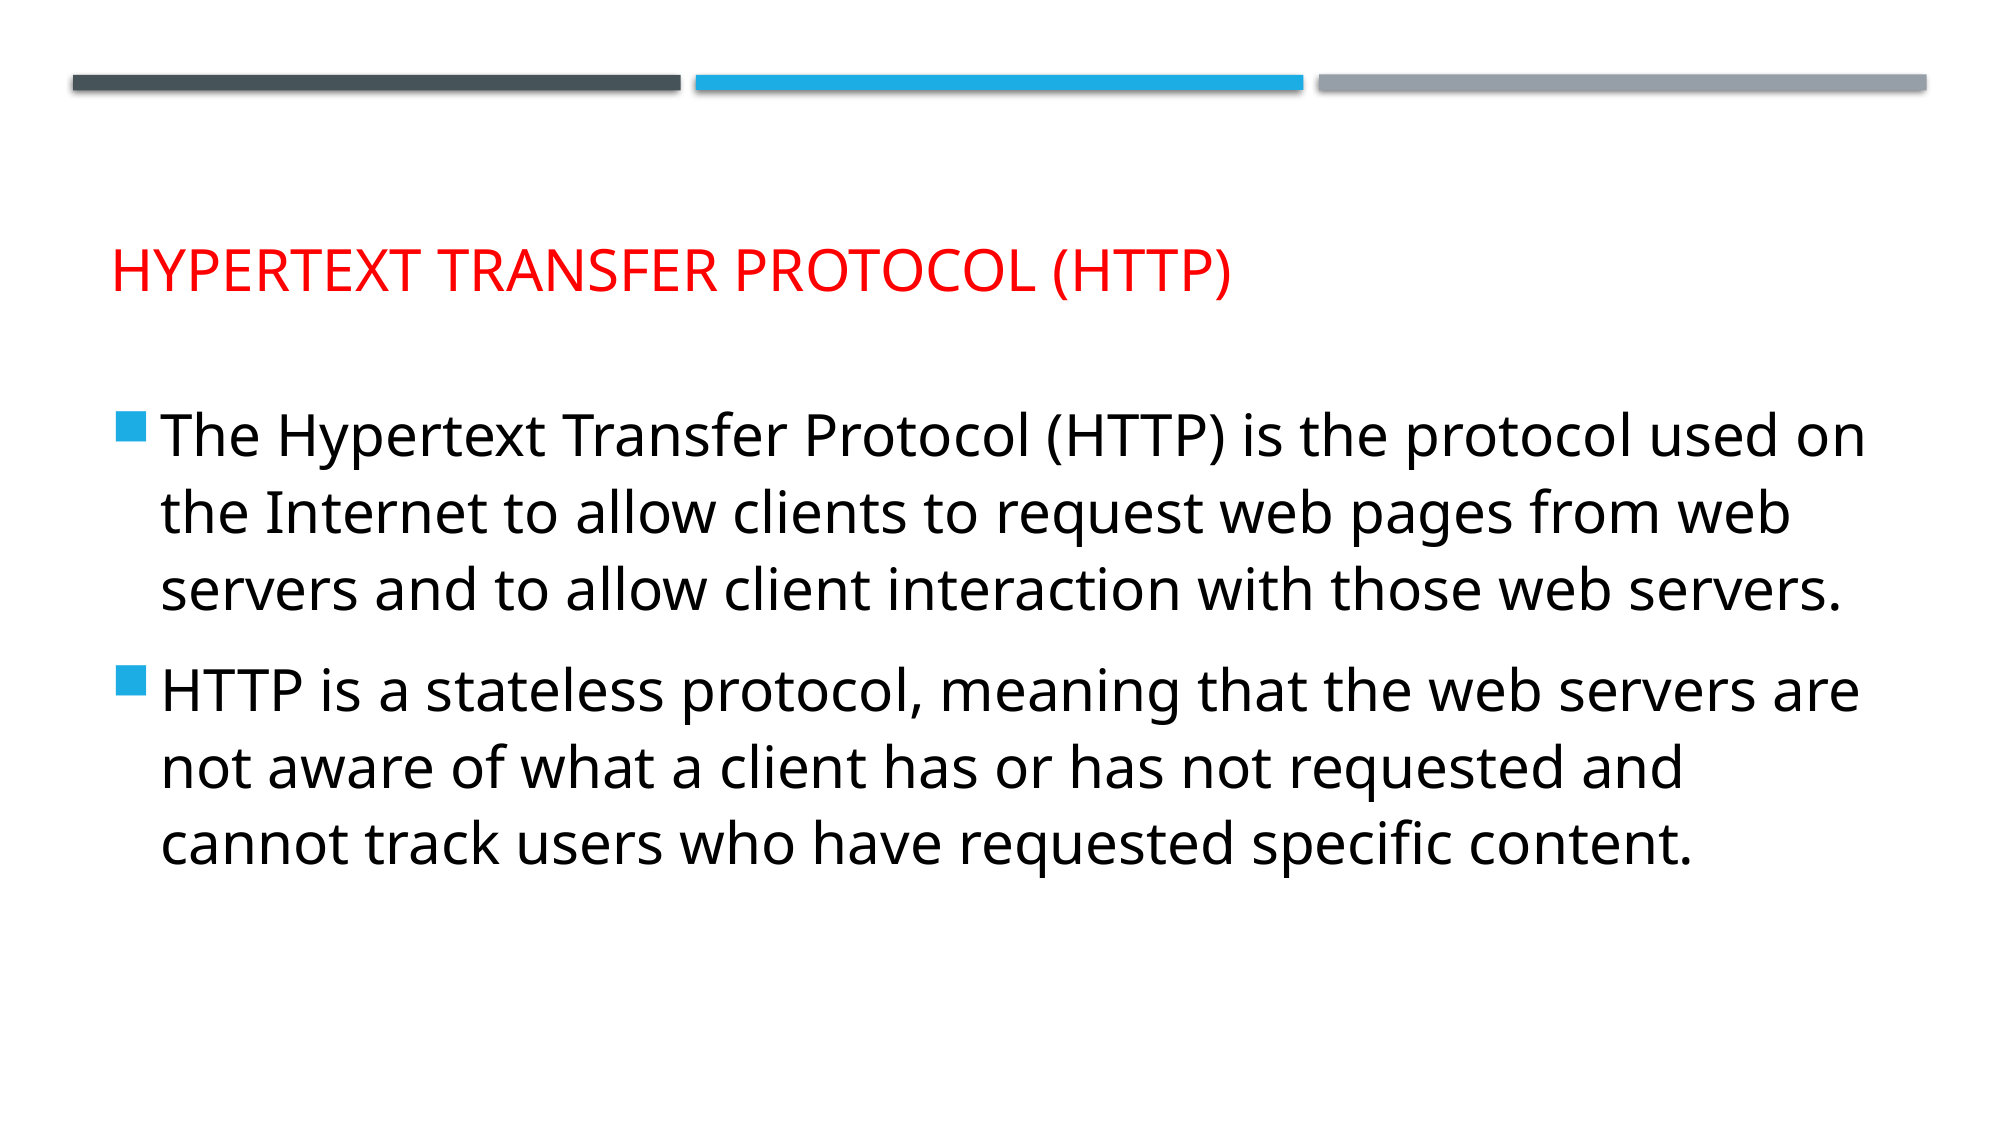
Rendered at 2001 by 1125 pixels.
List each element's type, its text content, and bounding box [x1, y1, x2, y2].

title Hypertext Transfer Protocol (HTTP) [95, 115, 1905, 311]
list The Hypertext Transfer Protocol (HTTP) is the protocol used on the Internet to allow clients to request web pages from web servers and to allow client interaction with those web servers. HTTP is a stateless protocol, meaning that the web servers are not aware of what a client has or has not requested and cannot track users who have requested specific content. [95, 383, 1905, 981]
